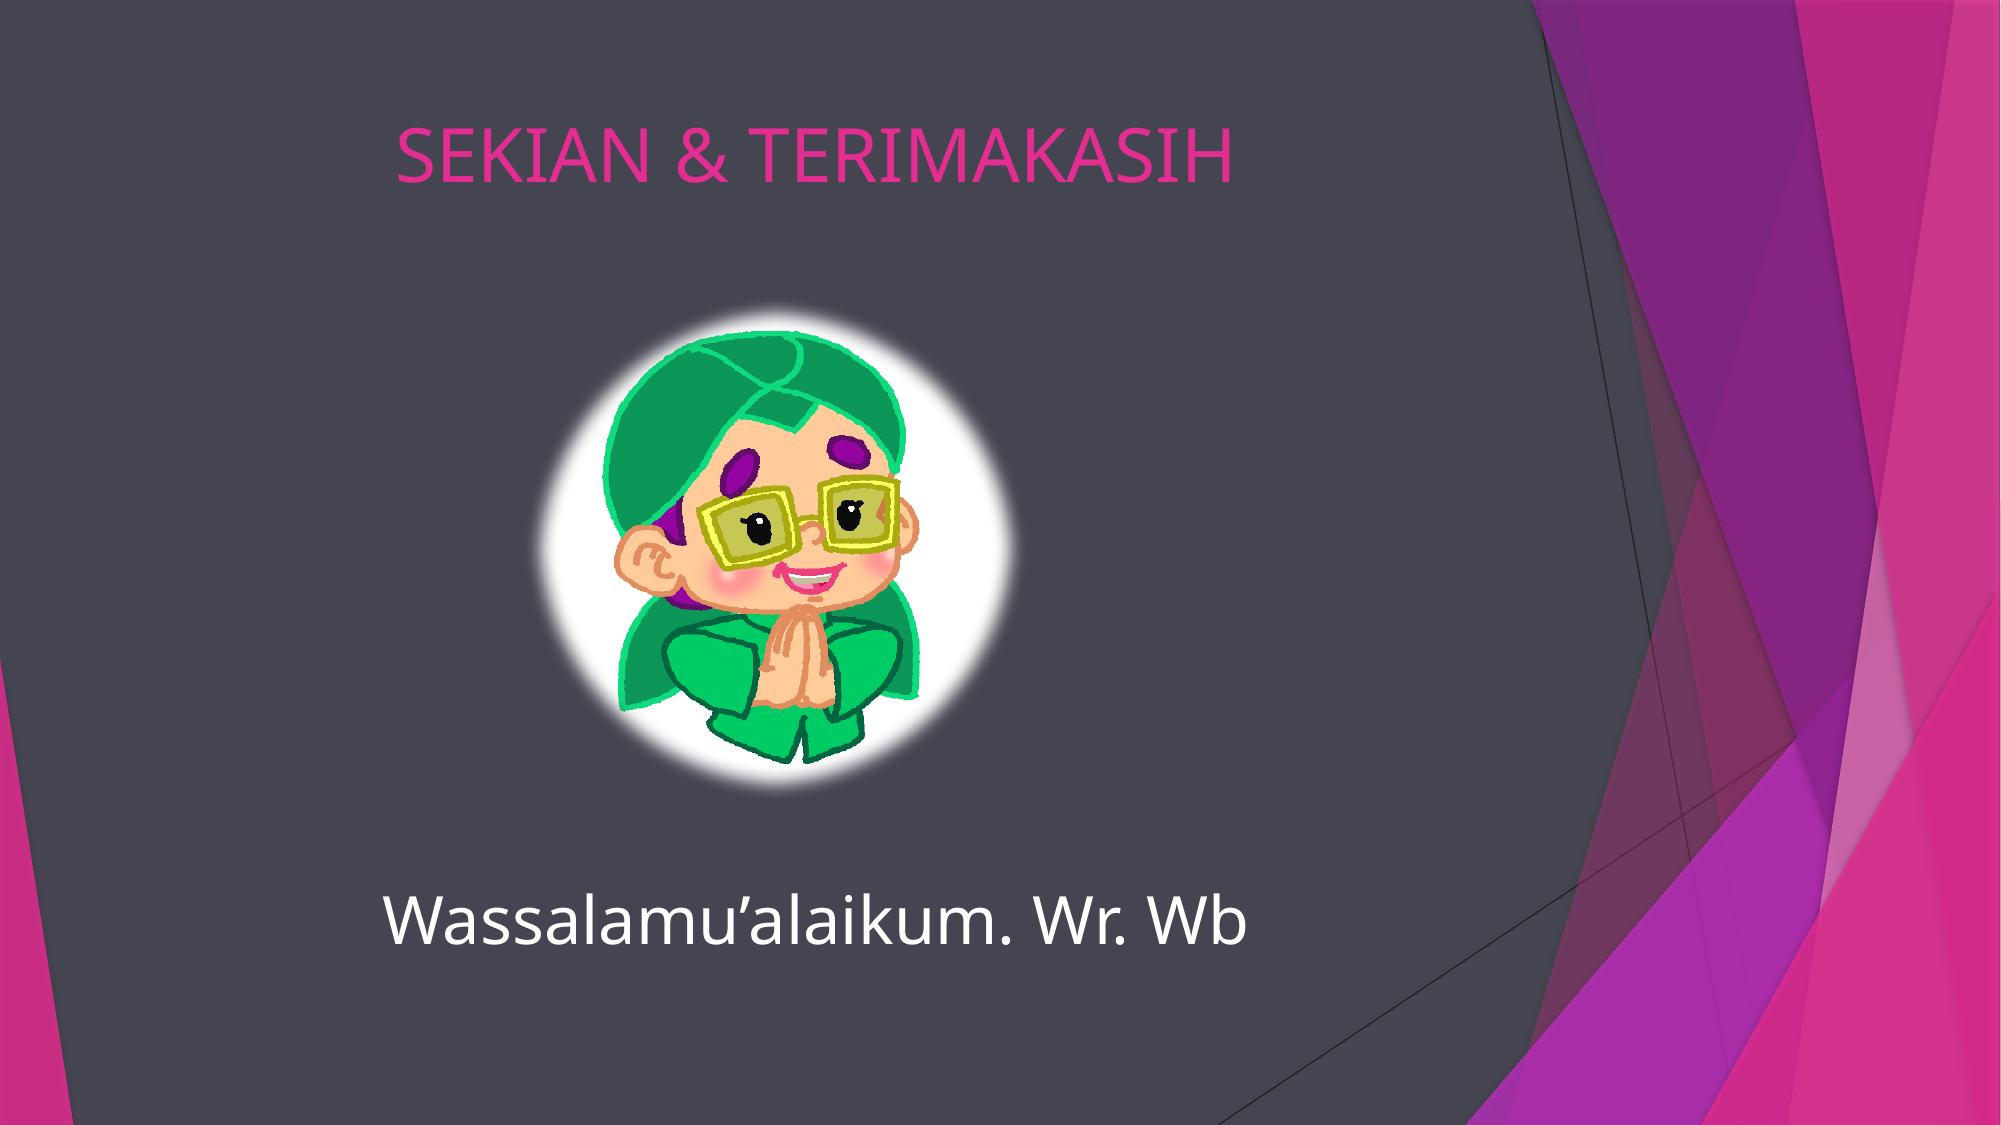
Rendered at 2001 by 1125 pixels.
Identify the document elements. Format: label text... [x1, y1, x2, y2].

title SEKIAN & TERIMAKASIH [111, 99, 1522, 317]
picture [522, 294, 1030, 802]
list Wassalamu’alaikum. Wr. Wb [111, 870, 1522, 991]
